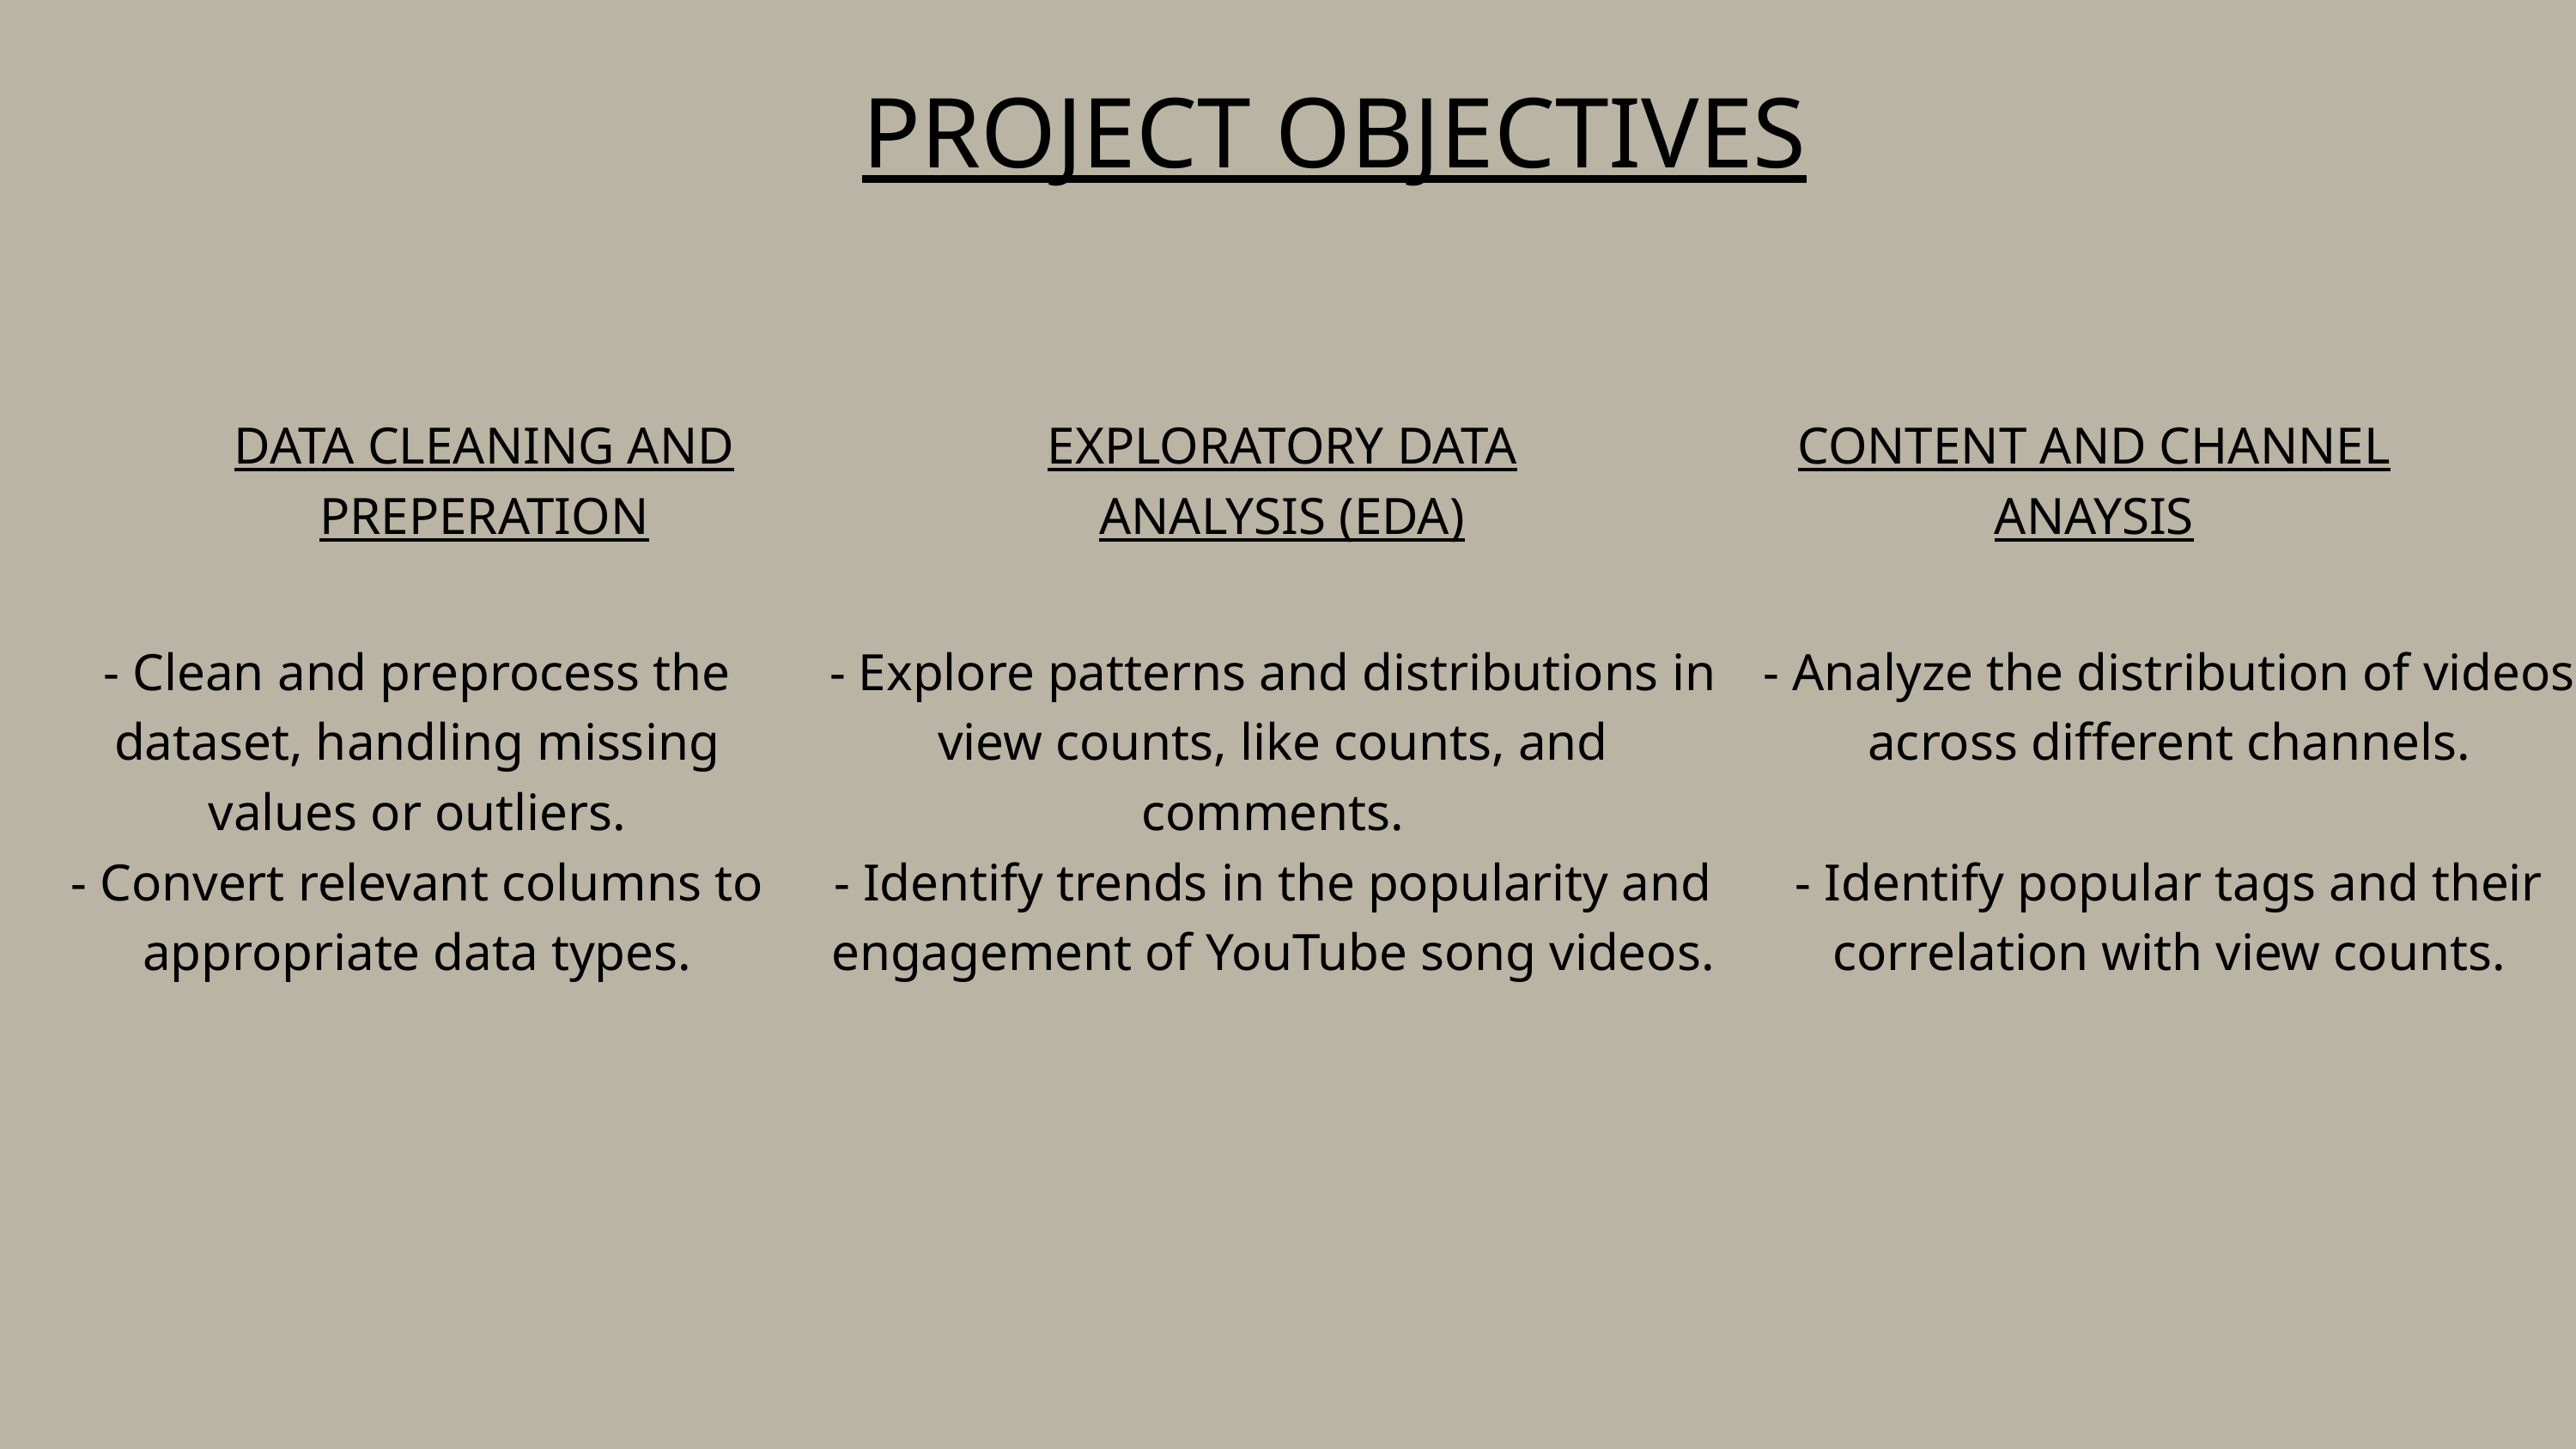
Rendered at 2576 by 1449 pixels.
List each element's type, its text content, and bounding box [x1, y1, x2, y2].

text_box PROJECT OBJECTIVES [574, 52, 2094, 188]
text_box CONTENT AND CHANNEL ANAYSIS [1725, 403, 2463, 544]
text_box EXPLORATORY DATA ANALYSIS (EDA) [942, 403, 1622, 544]
text_box DATA CLEANING AND PREPERATION [144, 403, 824, 544]
text_box - Analyze the distribution of videos across different channels. - Identify popular tags and their correlation with view counts. [1725, 630, 2576, 981]
text_box - Explore patterns and distributions in view counts, like counts, and comments. - Identify trends in the popularity and engagement of YouTube song videos. [823, 630, 1722, 981]
text_box - Clean and preprocess the dataset, handling missing values or outliers. - Convert relevant columns to appropriate data types. [57, 630, 778, 981]
